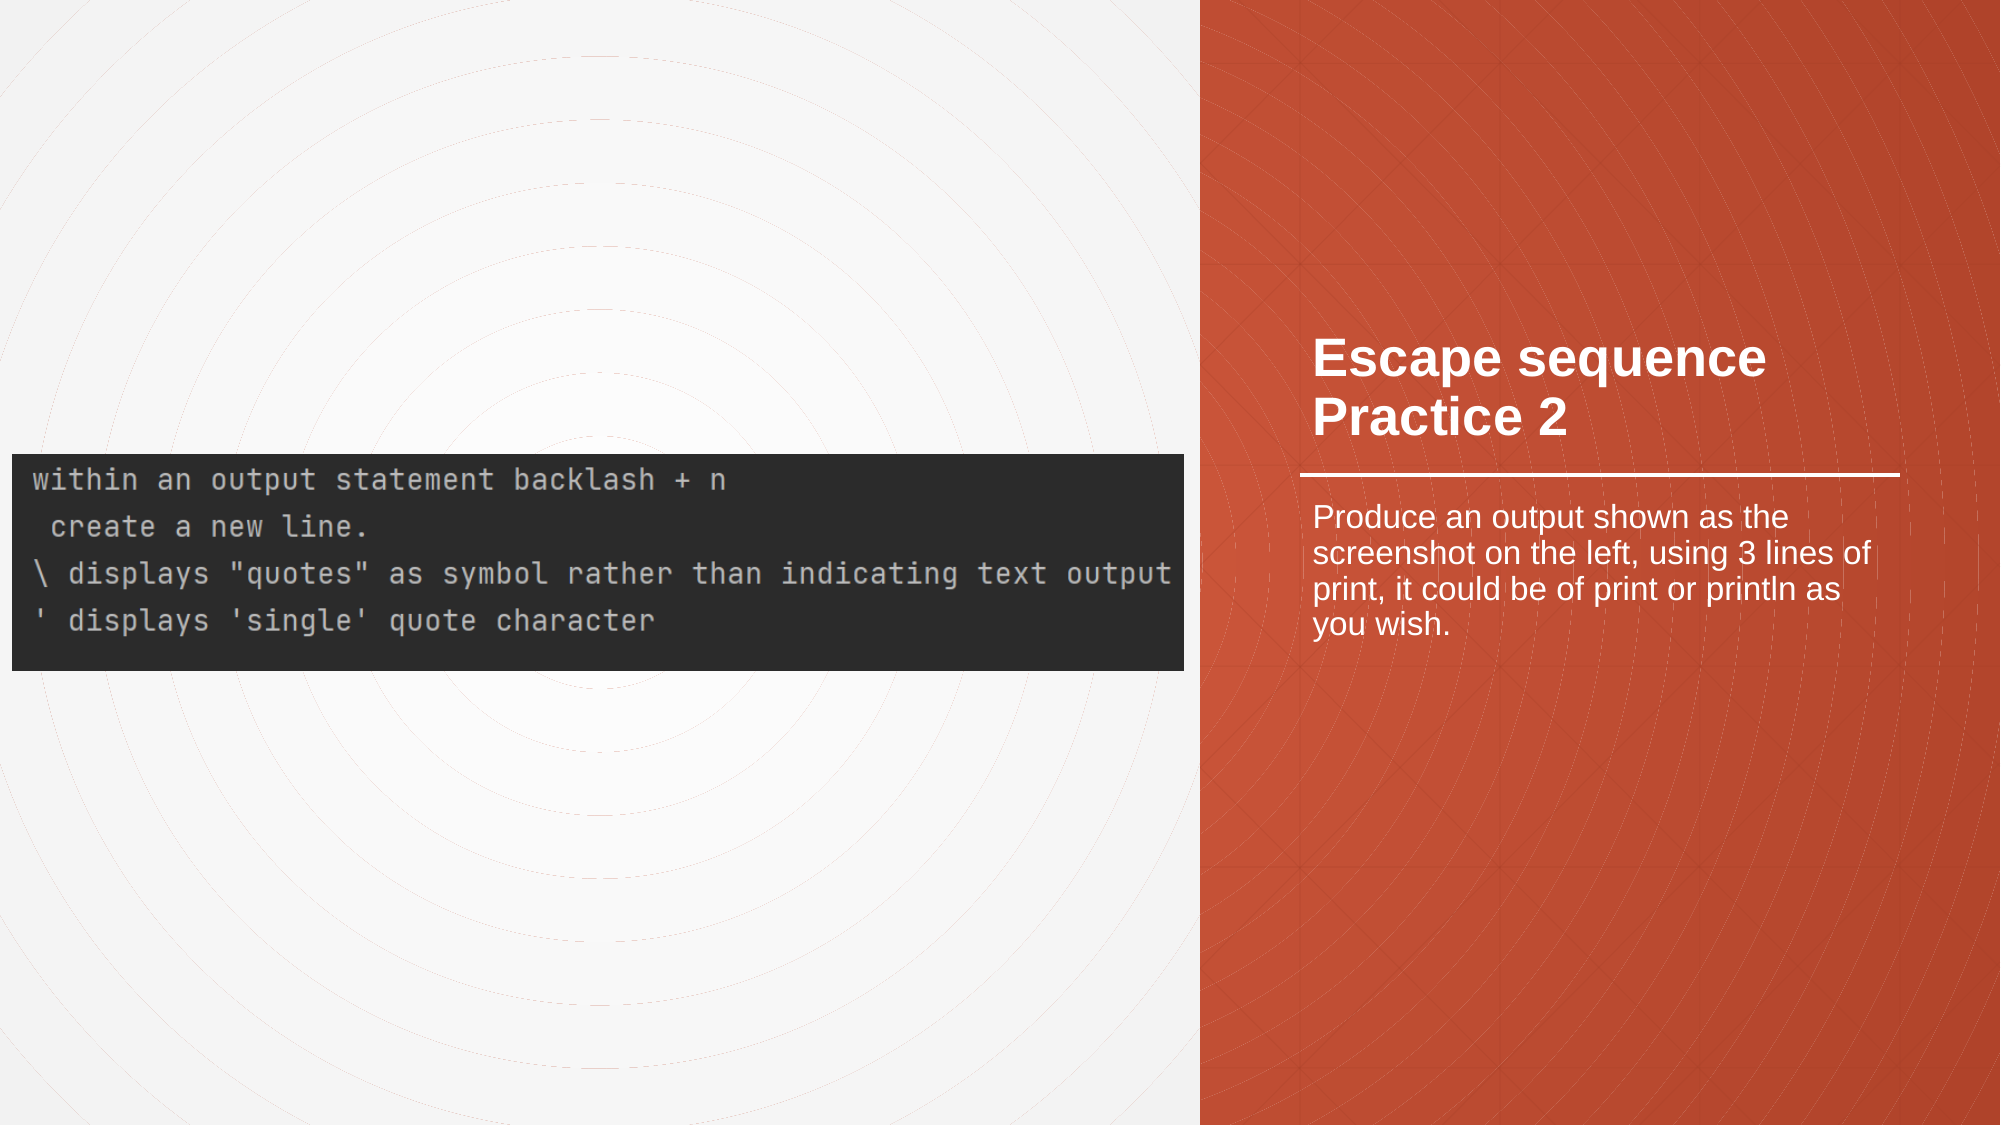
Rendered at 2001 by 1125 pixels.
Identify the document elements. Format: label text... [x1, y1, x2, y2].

title Escape sequence Practice 2 [1297, 94, 1898, 455]
picture [12, 454, 1184, 671]
list Produce an output shown as the screenshot on the left, using 3 lines of print, it could be of print or println as you wish. [1297, 491, 1898, 867]
